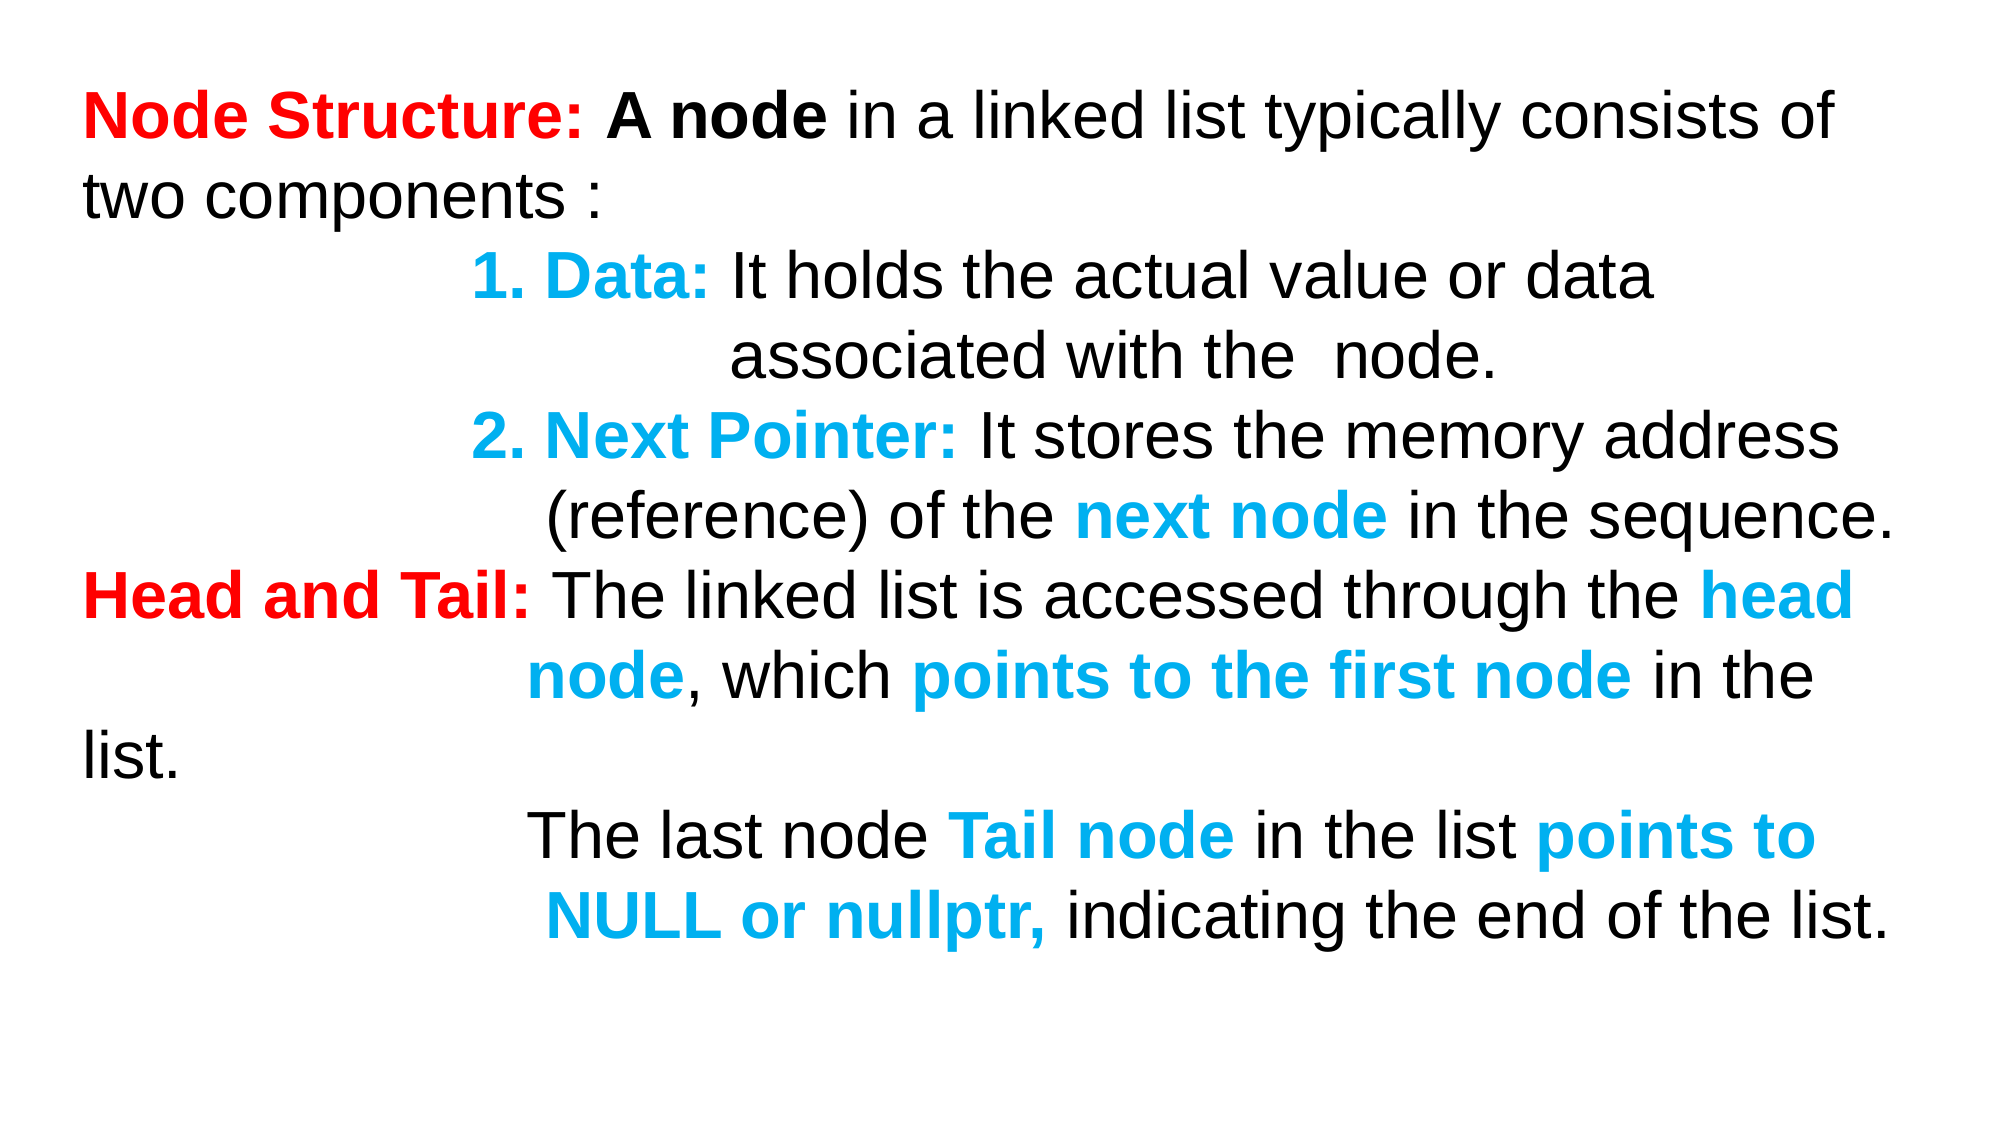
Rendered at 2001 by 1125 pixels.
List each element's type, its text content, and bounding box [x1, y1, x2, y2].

text_box Node Structure: A node in a linked list typically consists of two components : 1. Data: It holds the actual value or data associated with the node. 2. Next Pointer: It stores the memory address (reference) of the next node in the sequence. Head and Tail: The linked list is accessed through the head node, which points to the first node in the list. The last node Tail node in the list points to NULL or nullptr, indicating the end of the list. [67, 64, 1948, 1025]
